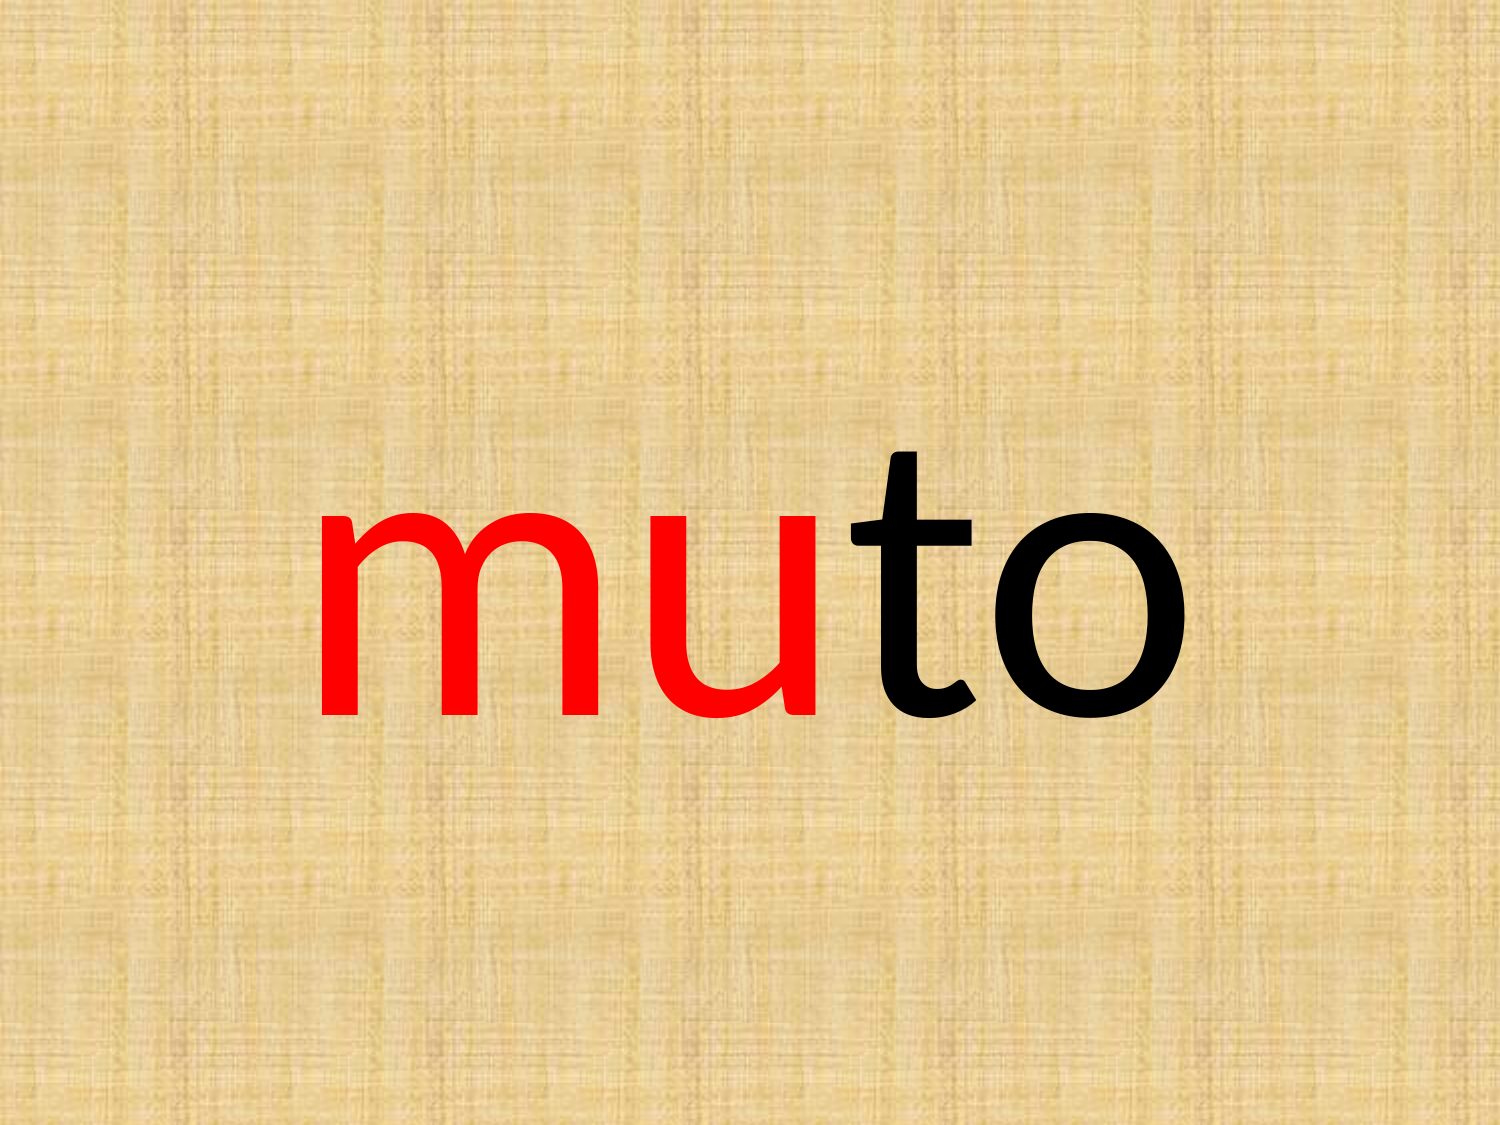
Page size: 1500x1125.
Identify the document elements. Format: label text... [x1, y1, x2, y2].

title muto [33, 326, 1459, 771]
picture [0, 0, 1500, 1125]
